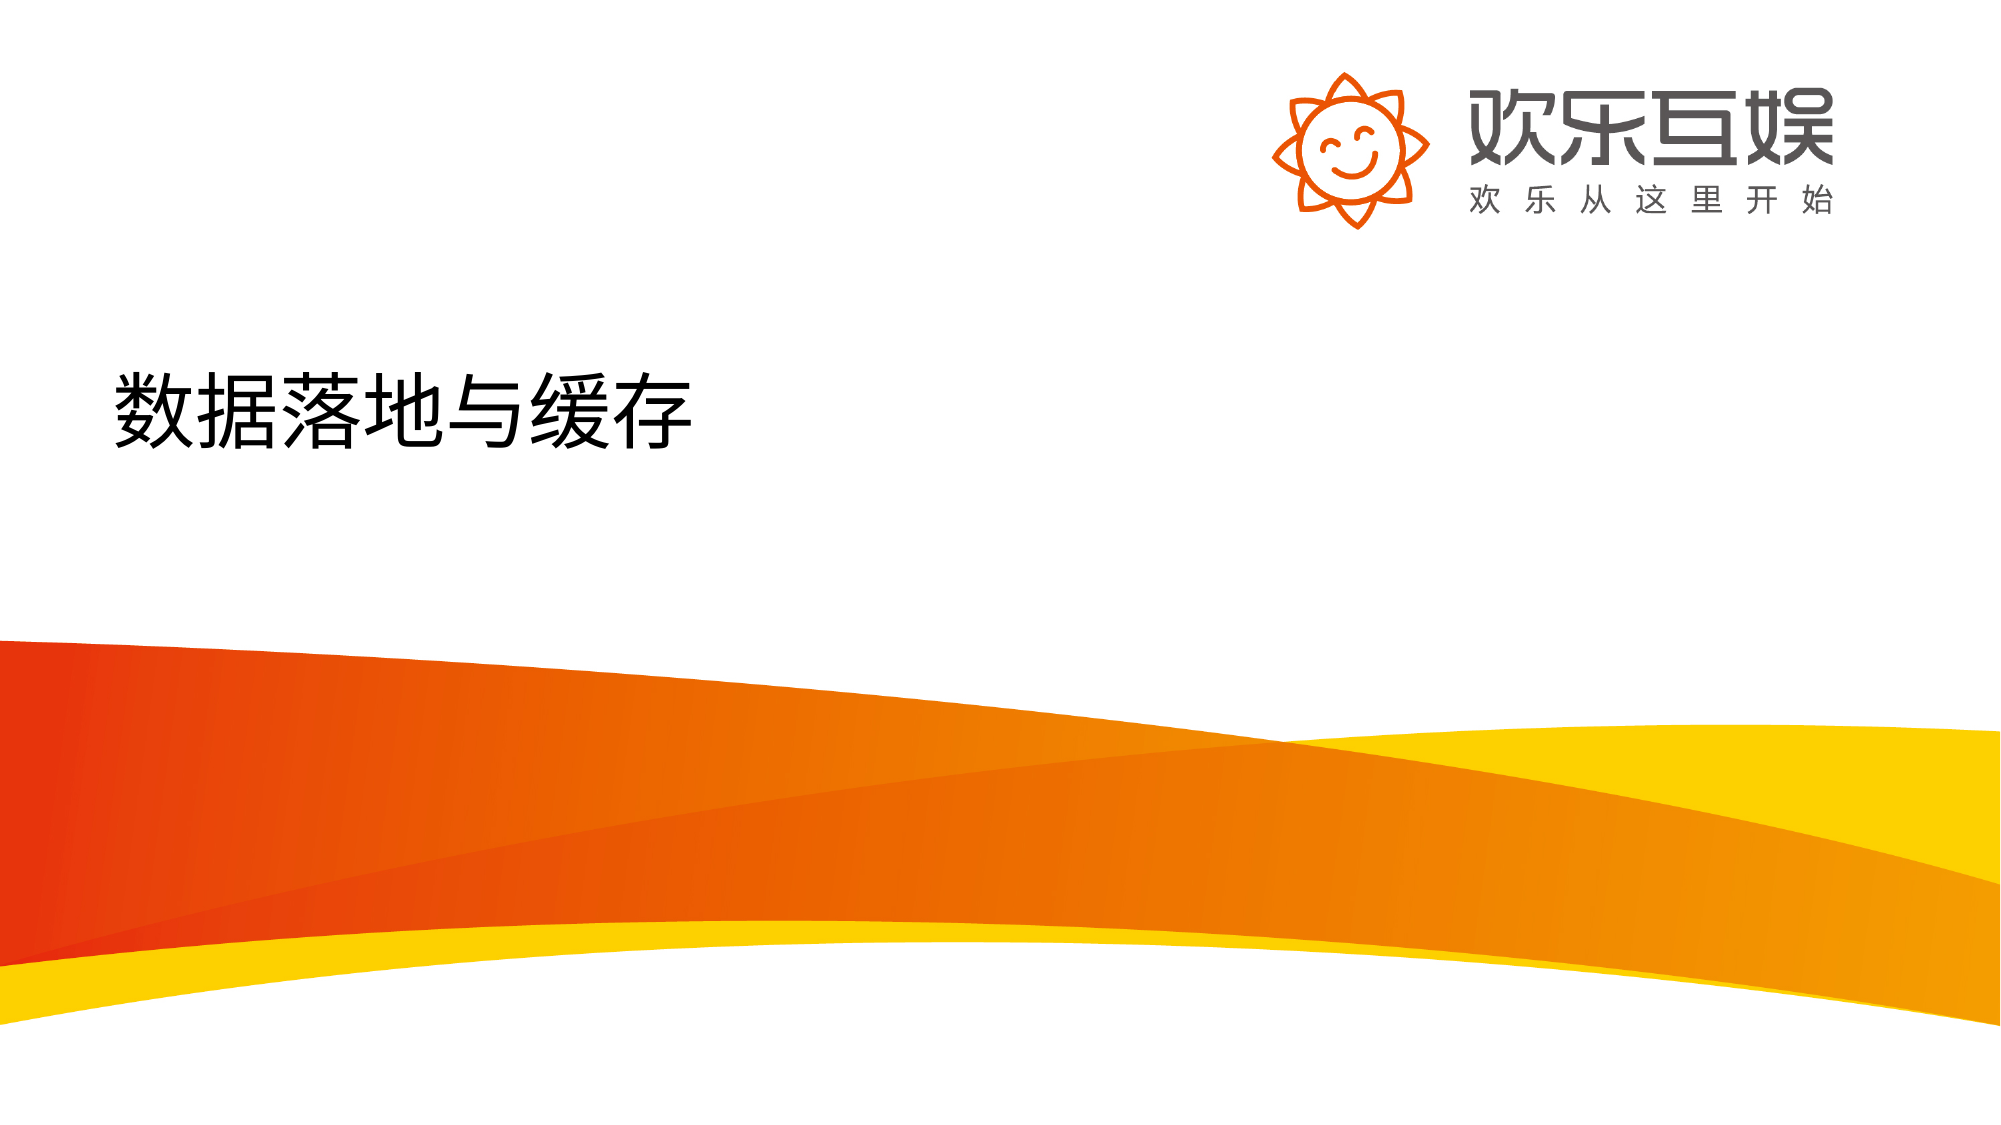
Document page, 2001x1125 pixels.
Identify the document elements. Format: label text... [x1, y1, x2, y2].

picture [0, 0, 2001, 1125]
text_box 数据落地与缓存 [98, 351, 1101, 467]
